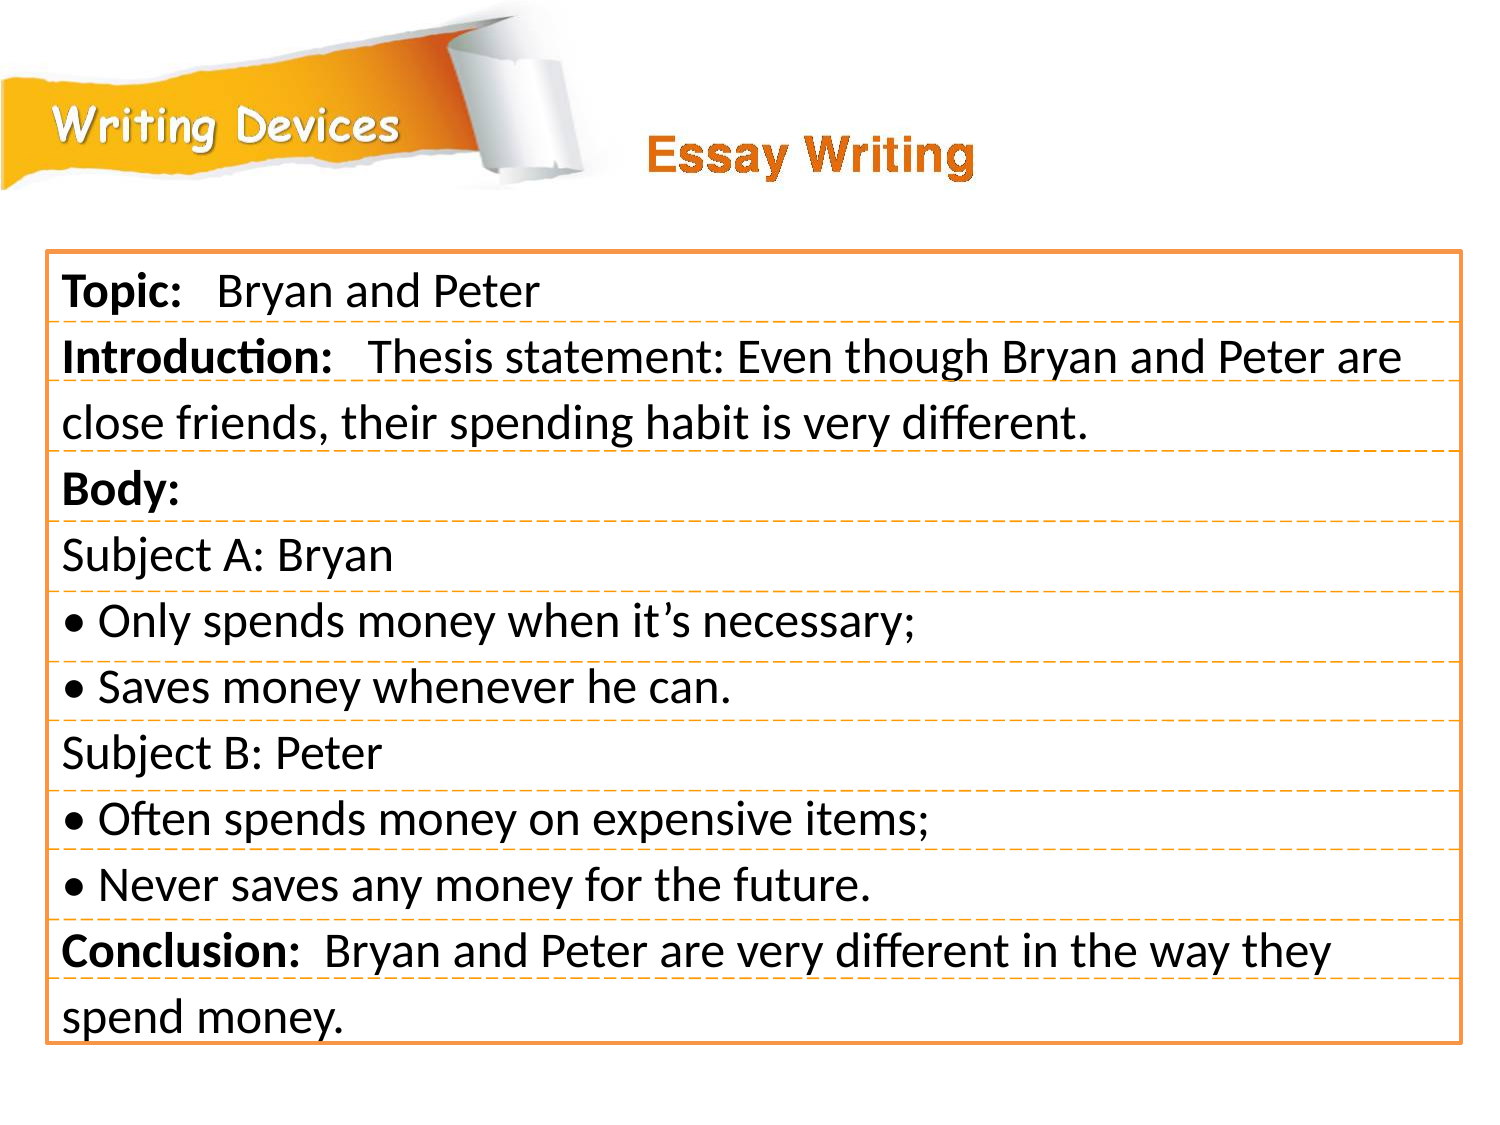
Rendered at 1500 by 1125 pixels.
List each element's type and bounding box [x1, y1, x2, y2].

text_box [46, 251, 1462, 1044]
picture [0, 0, 1199, 192]
